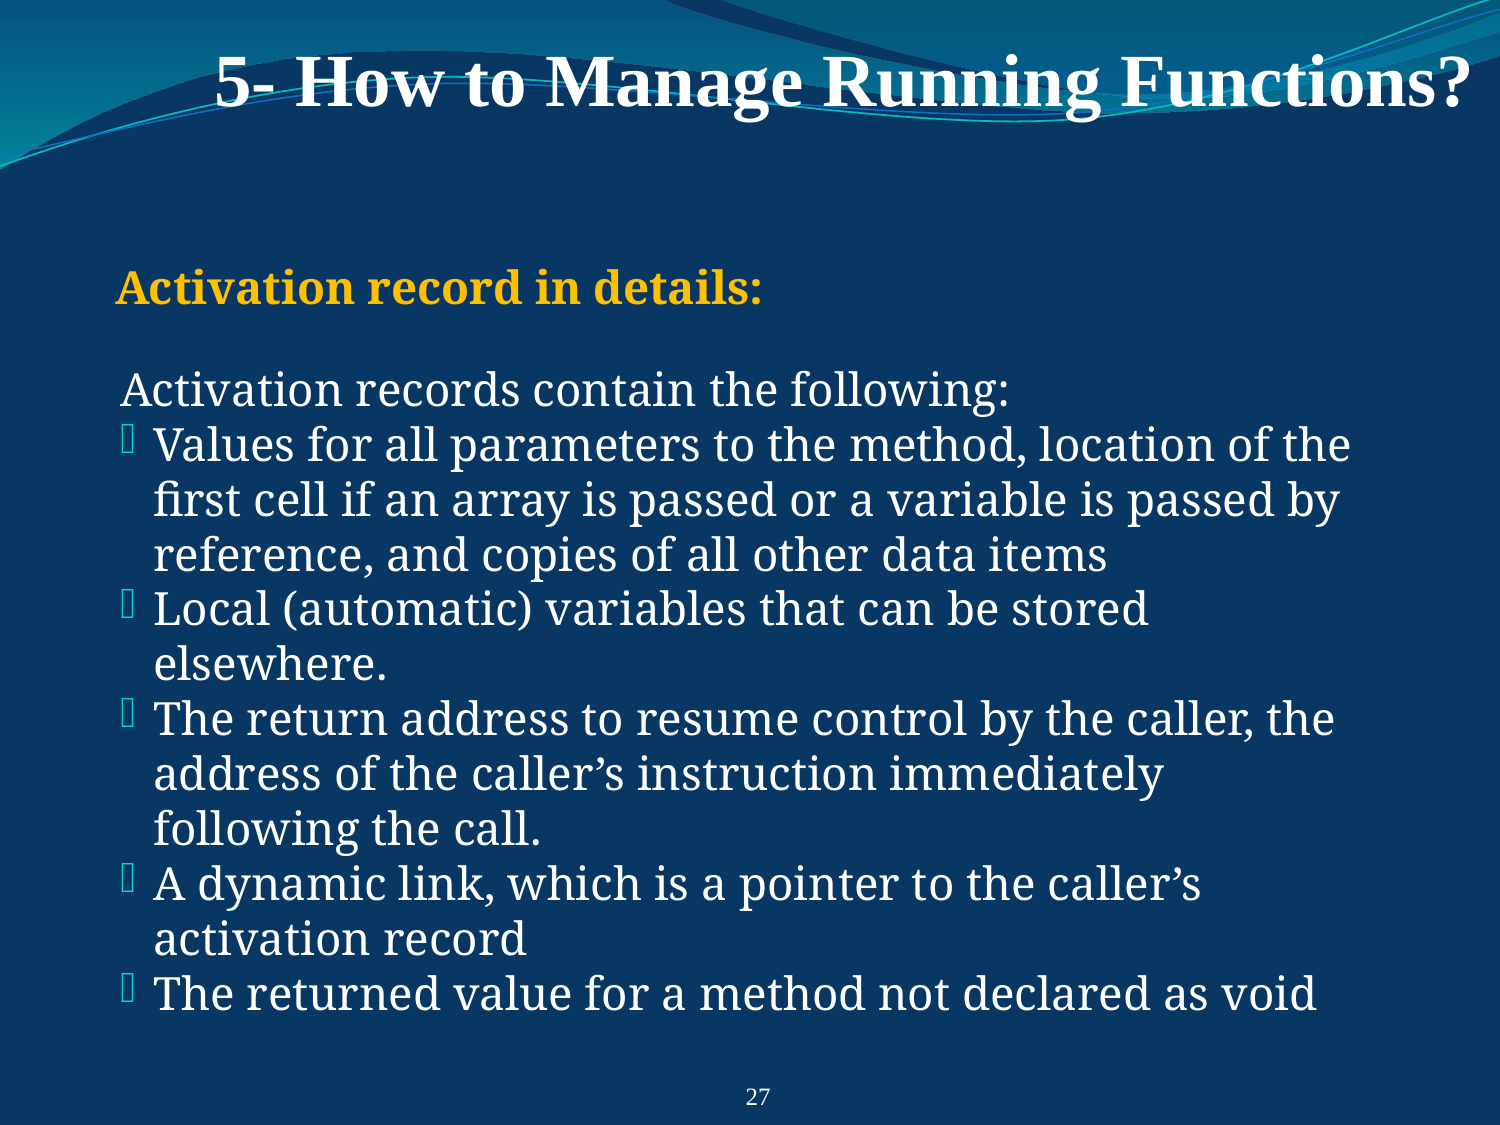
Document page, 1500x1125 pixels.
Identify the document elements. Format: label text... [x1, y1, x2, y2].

text_box Activation record in details: [109, 252, 1127, 300]
title 5- How to Manage Running Functions? [75, 12, 1475, 122]
list Activation records contain the following: Values for all parameters to the method, location of the first cell if an array is passed or a variable is passed by reference, and copies of all other data items Local (automatic) variables that can be stored elsewhere. The return address to resume control by the caller, the address of the caller’s instruction immediately following the call. A dynamic link, which is a pointer to the caller’s activation record The returned value for a method not declared as void [109, 300, 1391, 1026]
slide_number 27 [728, 1066, 771, 1111]
